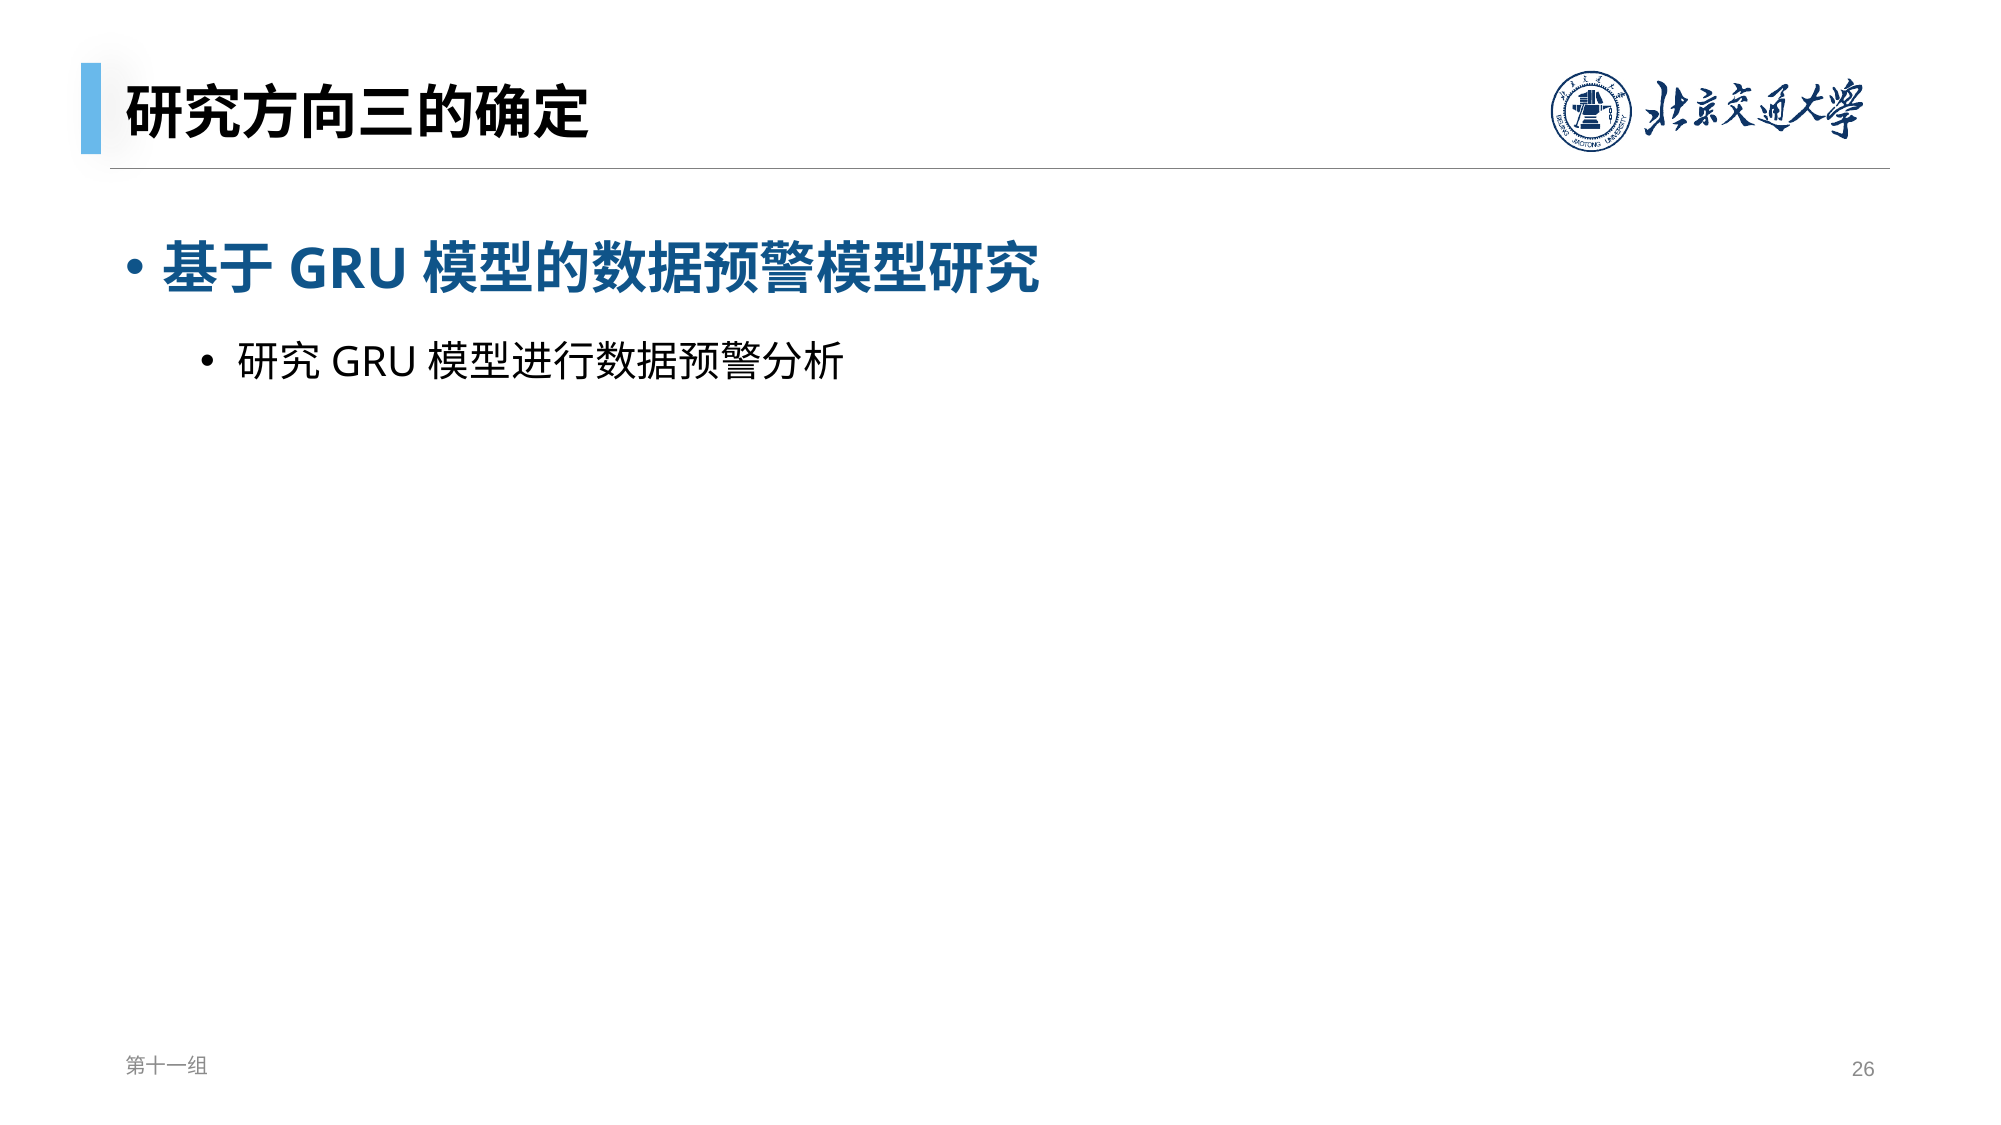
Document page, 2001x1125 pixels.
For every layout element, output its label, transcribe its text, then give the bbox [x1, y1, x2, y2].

slide_number 26 [1412, 1050, 1890, 1085]
picture [1529, 154, 1890, 184]
text_box 基于GRU模型的数据预警模型研究 研究GRU模型进行数据预警分析 [109, 190, 1872, 1015]
footer 第十一组 [109, 1050, 790, 1085]
title 研究方向三的确定 [109, 0, 1890, 154]
